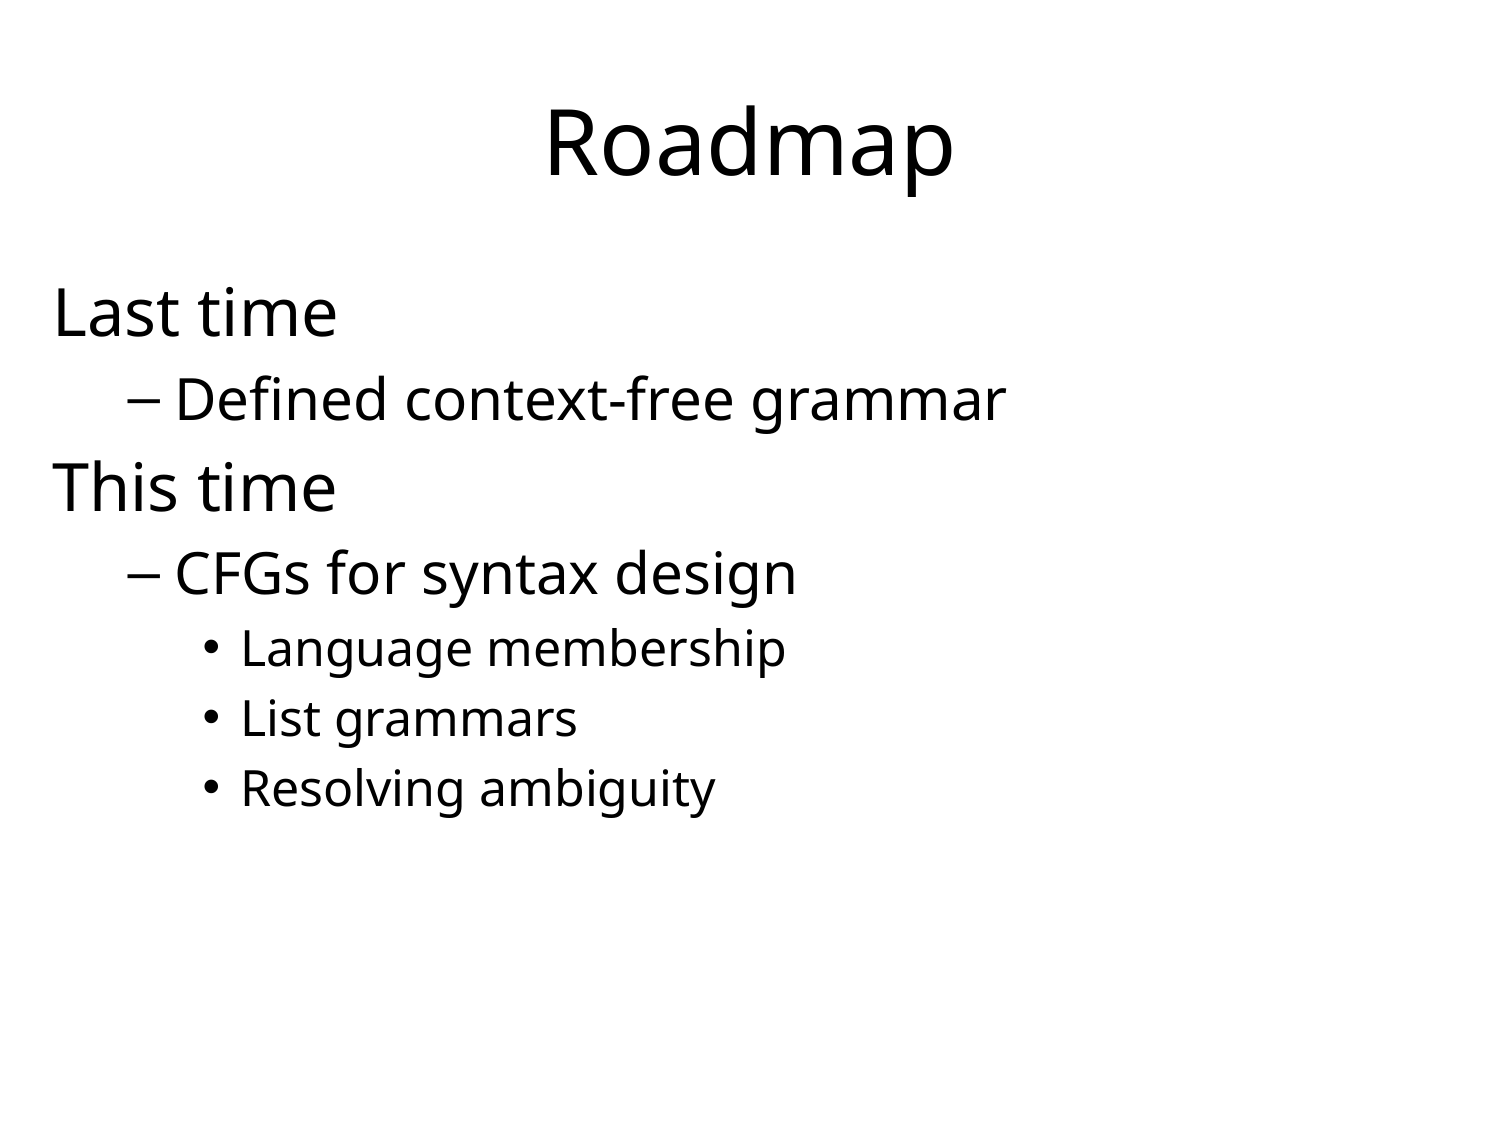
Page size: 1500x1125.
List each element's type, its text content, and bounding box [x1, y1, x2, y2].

list Last time Defined context-free grammar This time CFGs for syntax design Language membership List grammars Resolving ambiguity [37, 262, 1363, 1005]
title Roadmap [75, 45, 1425, 233]
